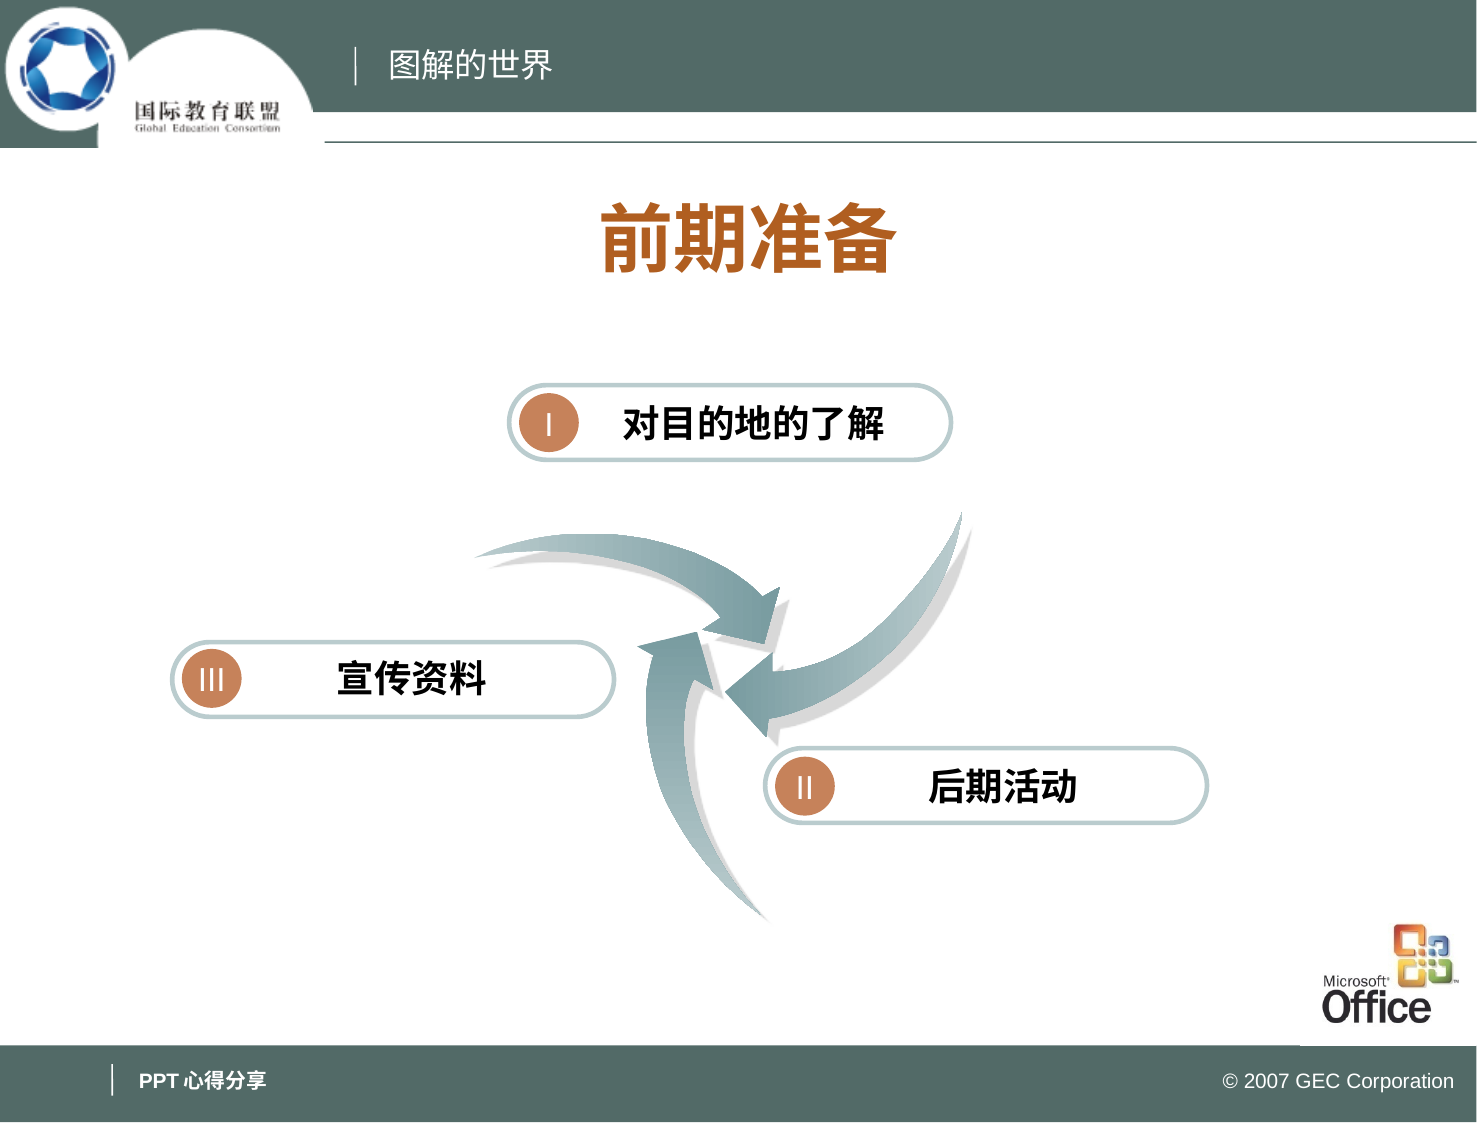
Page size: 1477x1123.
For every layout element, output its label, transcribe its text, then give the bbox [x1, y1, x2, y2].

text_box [508, 384, 952, 461]
text_box [724, 512, 962, 738]
text_box 前期准备 [494, 184, 1002, 290]
picture [1300, 901, 1477, 1046]
text_box [474, 533, 780, 644]
text_box [637, 631, 762, 916]
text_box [171, 641, 615, 718]
picture [0, 0, 313, 148]
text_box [764, 747, 1208, 824]
